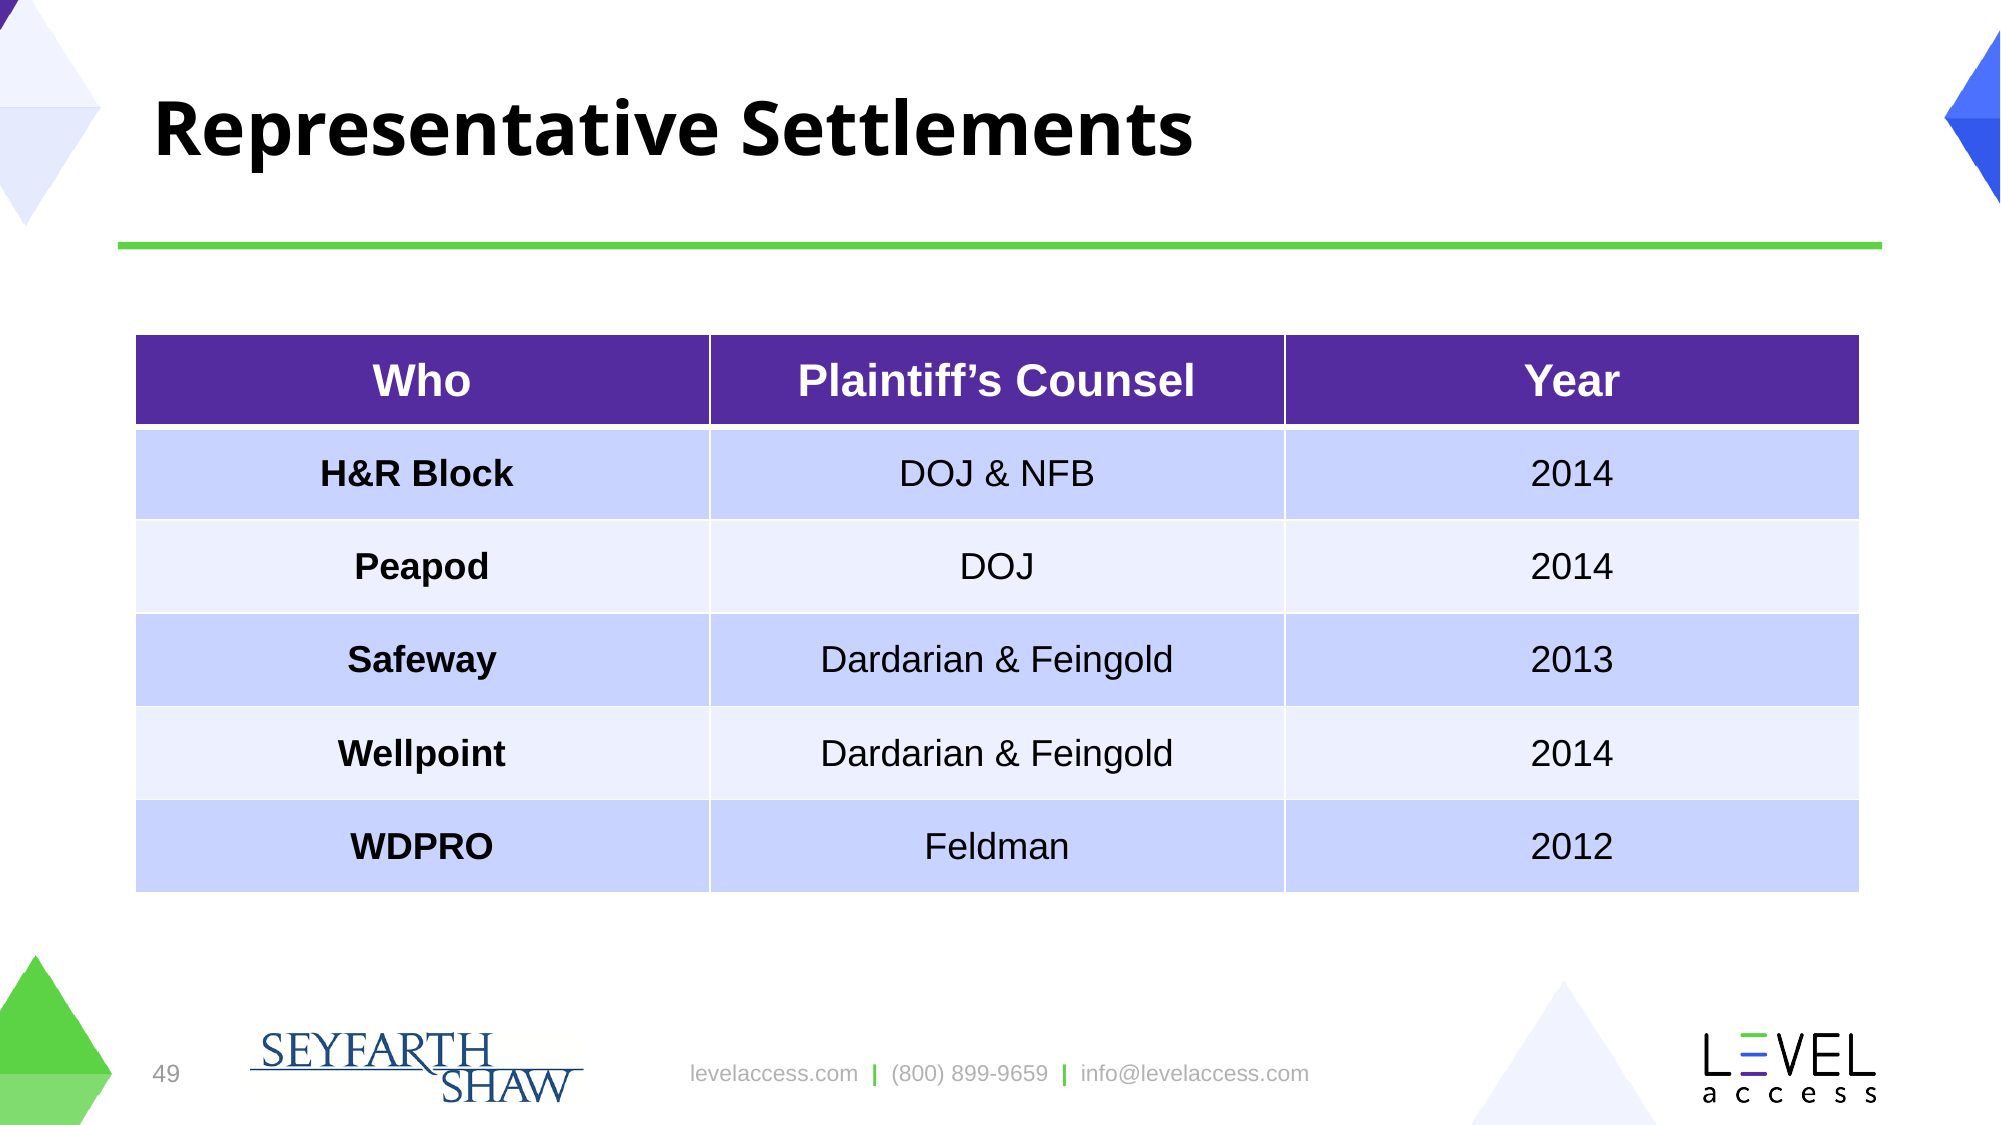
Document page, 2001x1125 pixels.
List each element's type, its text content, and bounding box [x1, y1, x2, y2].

table_cell 2014 [1286, 430, 1859, 519]
picture [0, 0, 2001, 1125]
table_cell WDPRO [136, 800, 709, 892]
table_cell Feldman [711, 800, 1284, 892]
footer levelaccess.com | (800) 899-9659 | info@levelaccess.com [604, 1042, 1396, 1103]
table_cell Dardarian & Feingold [711, 614, 1284, 706]
table_cell Safeway [136, 614, 709, 706]
slide_number 49 [137, 1042, 588, 1103]
table_header Year [1286, 335, 1859, 424]
table_cell DOJ & NFB [711, 430, 1284, 519]
table_header Who [136, 335, 709, 424]
table_cell Peapod [136, 521, 709, 612]
table_cell 2013 [1286, 614, 1859, 706]
table_cell 2012 [1286, 800, 1859, 892]
title Representative Settlements [137, 75, 1863, 180]
table_cell 2014 [1286, 521, 1859, 612]
table_cell DOJ [711, 521, 1284, 612]
table_cell Wellpoint [136, 707, 709, 799]
table_cell H&R Block [136, 430, 709, 519]
table_cell Dardarian & Feingold [711, 707, 1284, 799]
table_header Plaintiff’s Counsel [711, 335, 1284, 424]
table_cell 2014 [1286, 707, 1859, 799]
